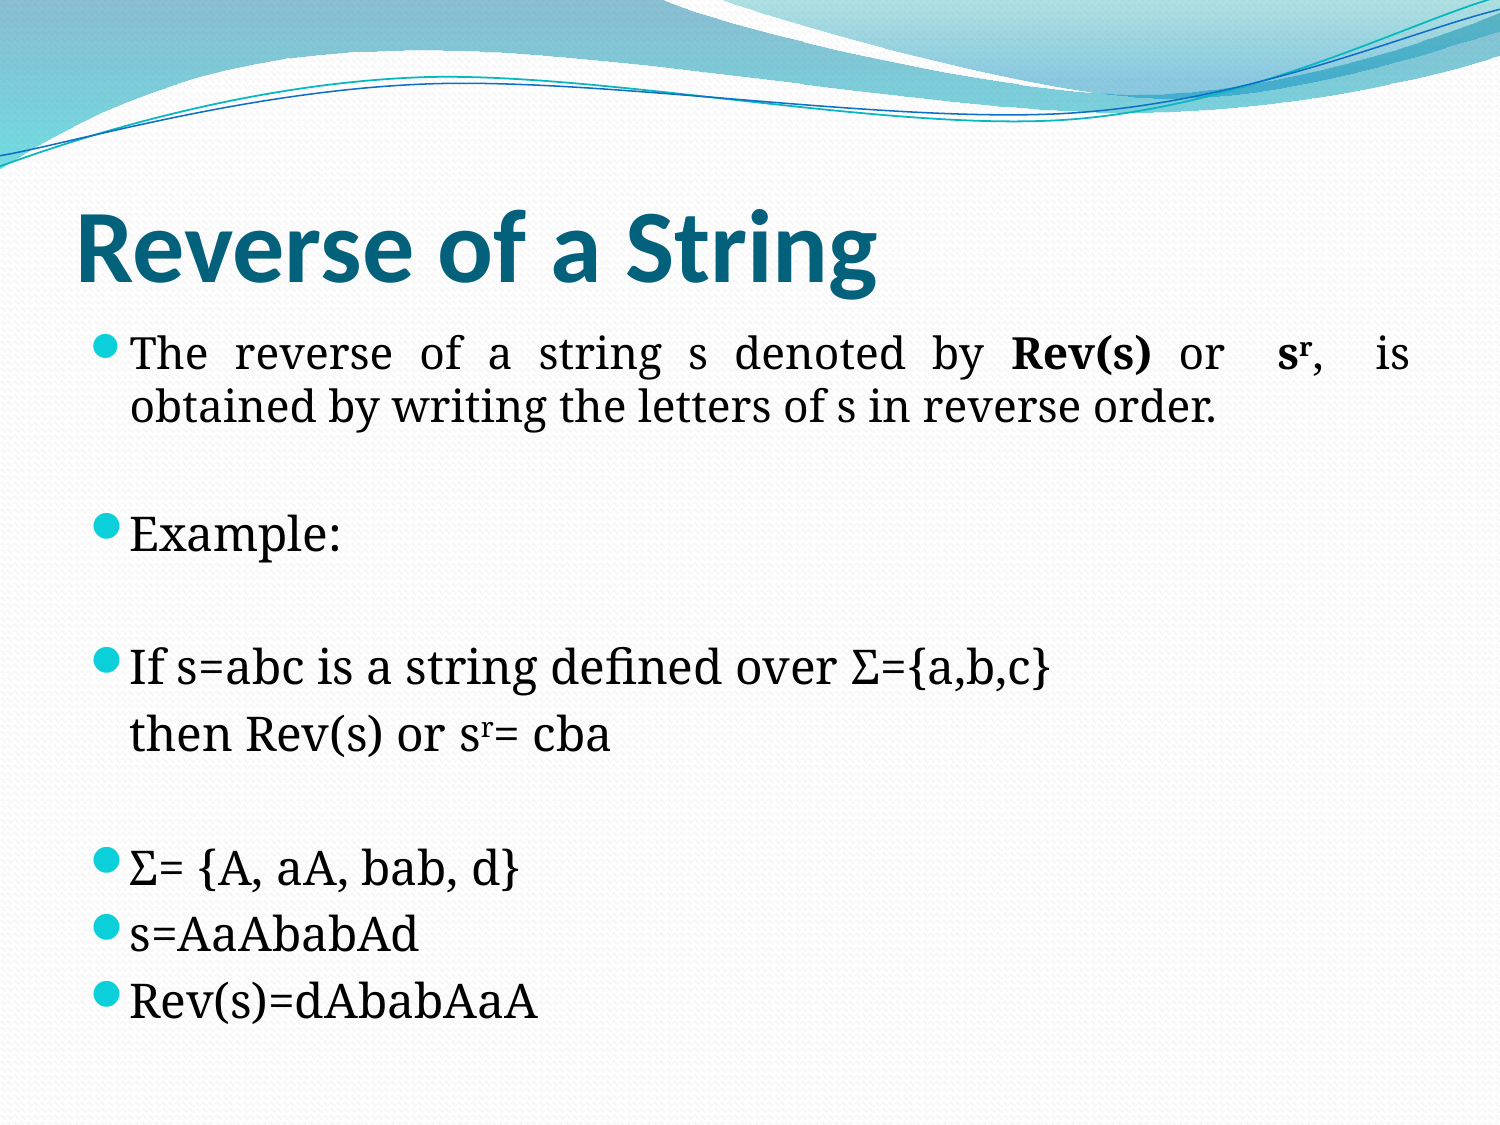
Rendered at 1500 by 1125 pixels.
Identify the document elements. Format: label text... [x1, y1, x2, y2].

list The reverse of a string s denoted by Rev(s) or sr, is obtained by writing the letters of s in reverse order. Example: If s=abc is a string defined over Σ={a,b,c} then Rev(s) or sr= cba Σ= {A, aA, bab, d} s=AaAbabAd Rev(s)=dAbabAaA [75, 317, 1425, 1038]
title Reverse of a String [75, 115, 1425, 303]
